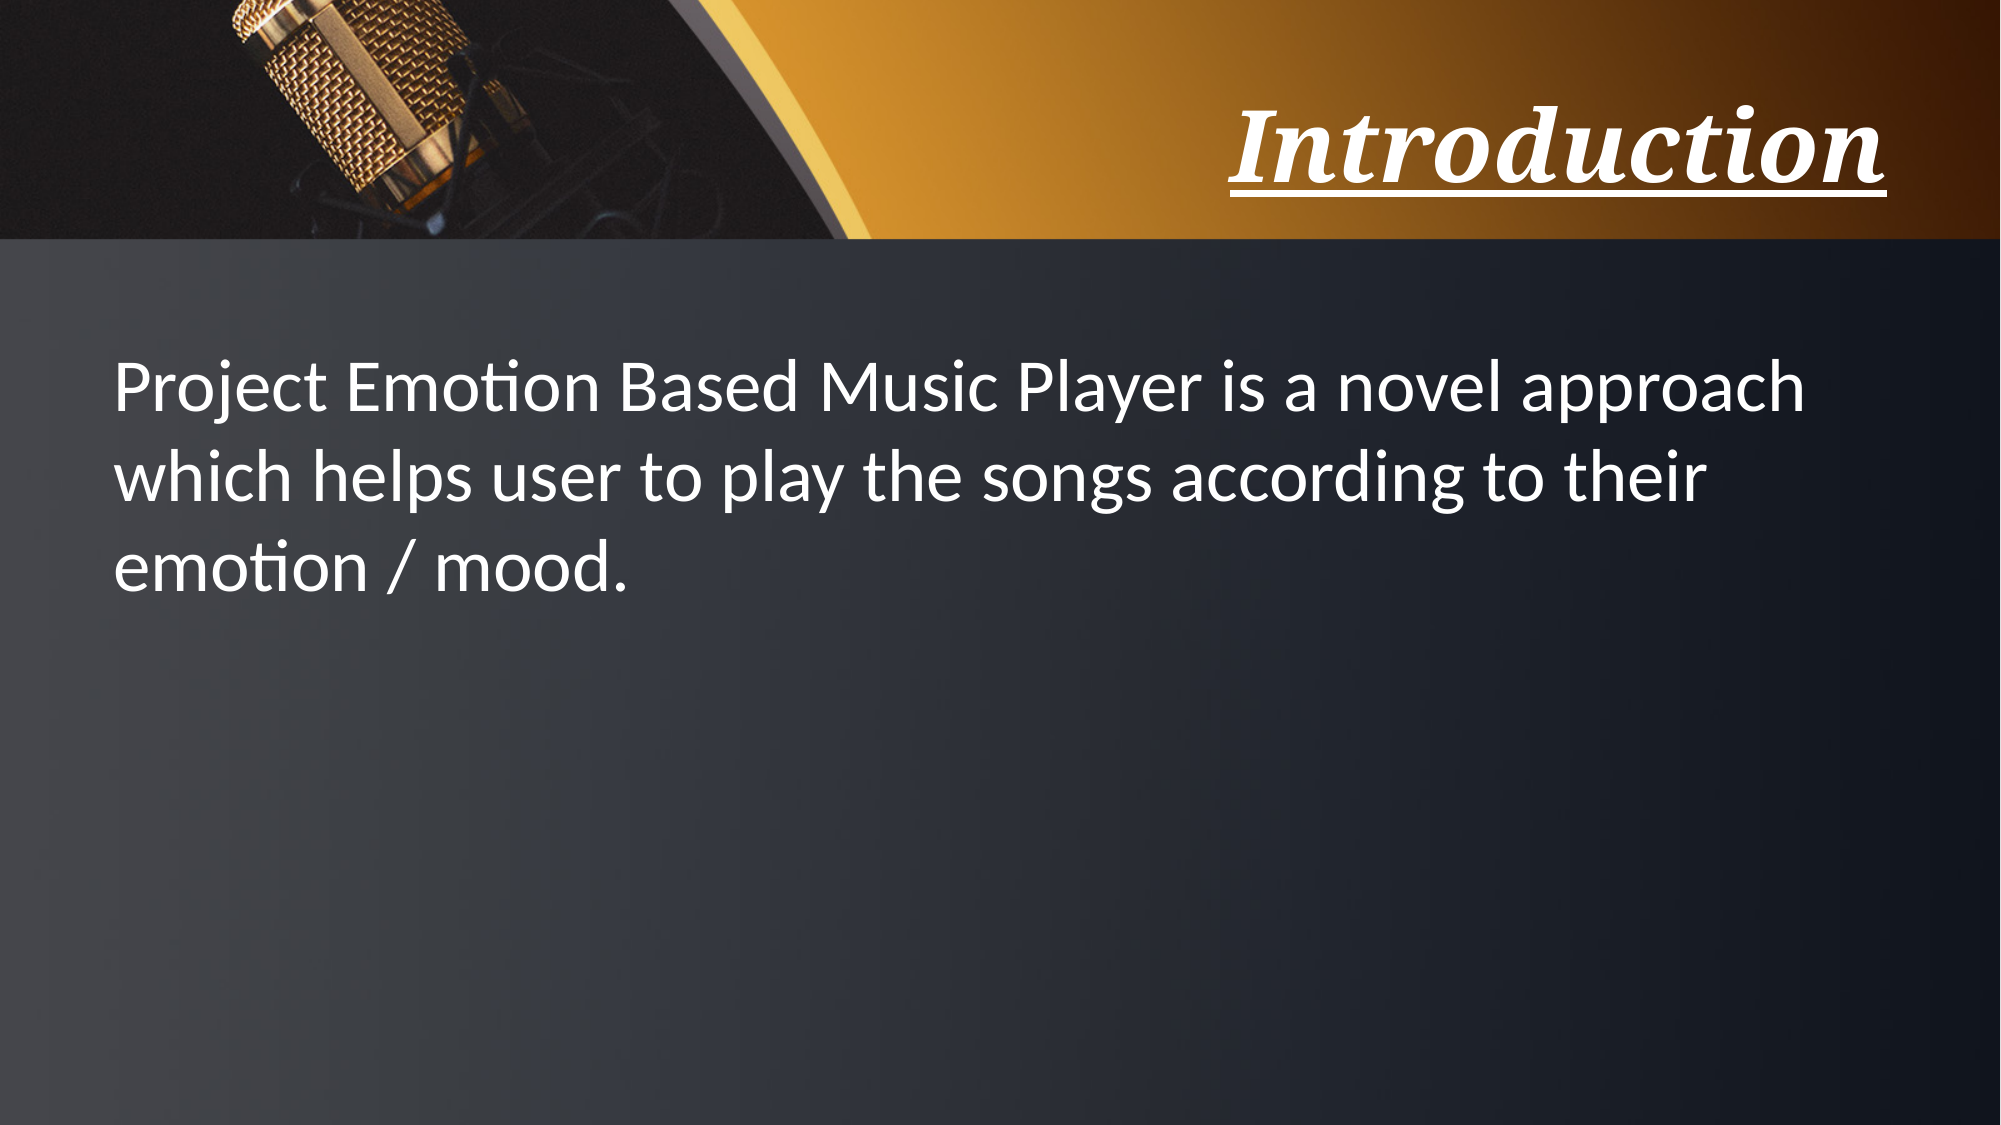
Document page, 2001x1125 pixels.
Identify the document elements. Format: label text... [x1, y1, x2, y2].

list Project Emotion Based Music Player is a novel approach which helps user to play the songs according to their emotion / mood. [98, 328, 1902, 1031]
picture [0, 0, 2001, 1125]
title Introduction [98, 61, 1902, 224]
